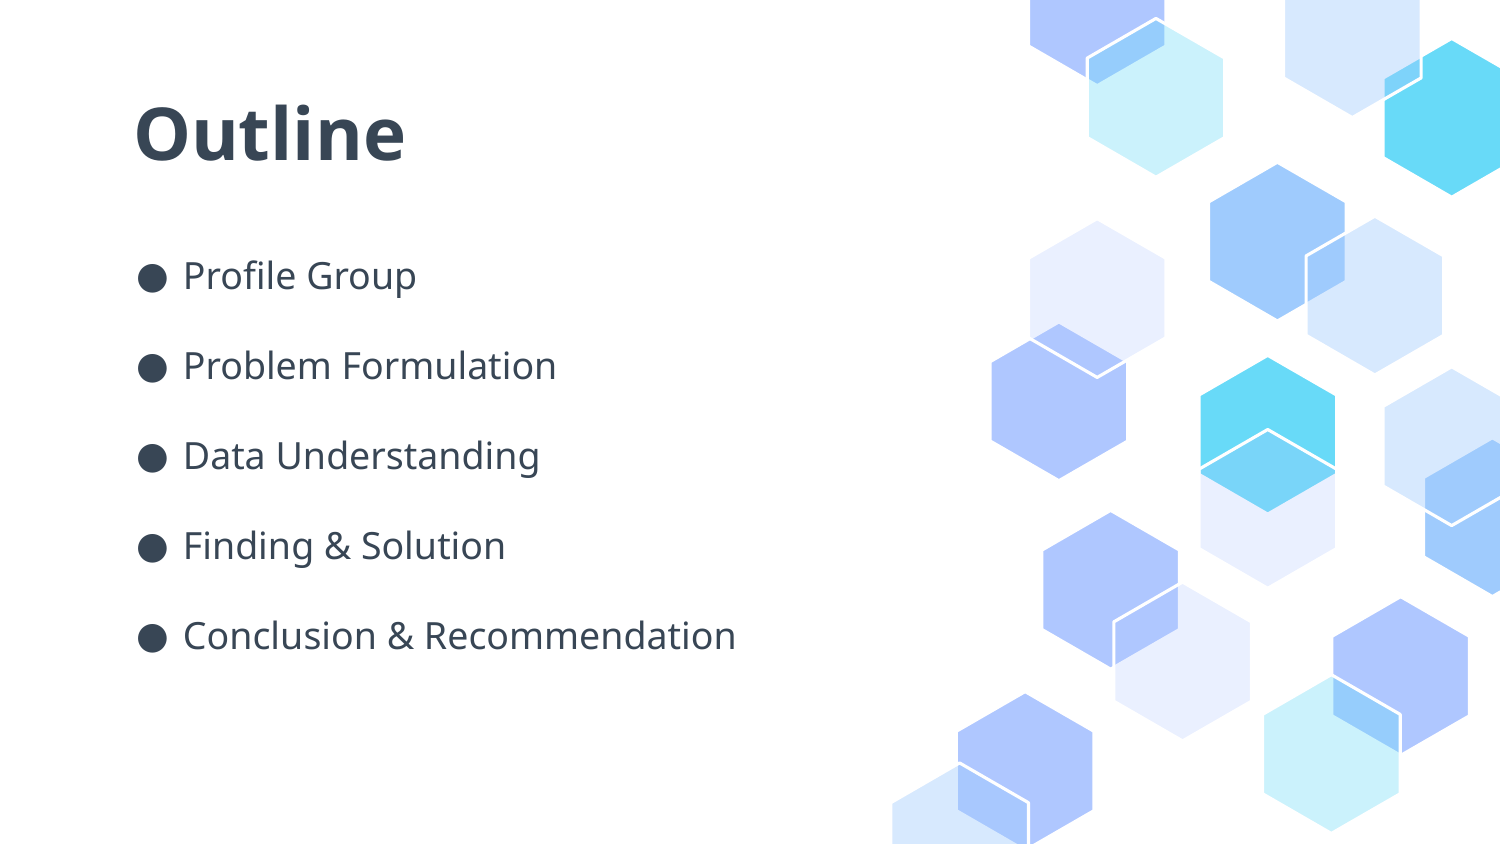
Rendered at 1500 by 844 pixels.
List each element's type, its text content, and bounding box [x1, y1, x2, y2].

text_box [890, 0, 1500, 844]
subtitle Profile Group Problem Formulation Data Understanding Finding & Solution Conclusion & Recommendation [120, 191, 826, 675]
title Outline [118, 72, 885, 167]
